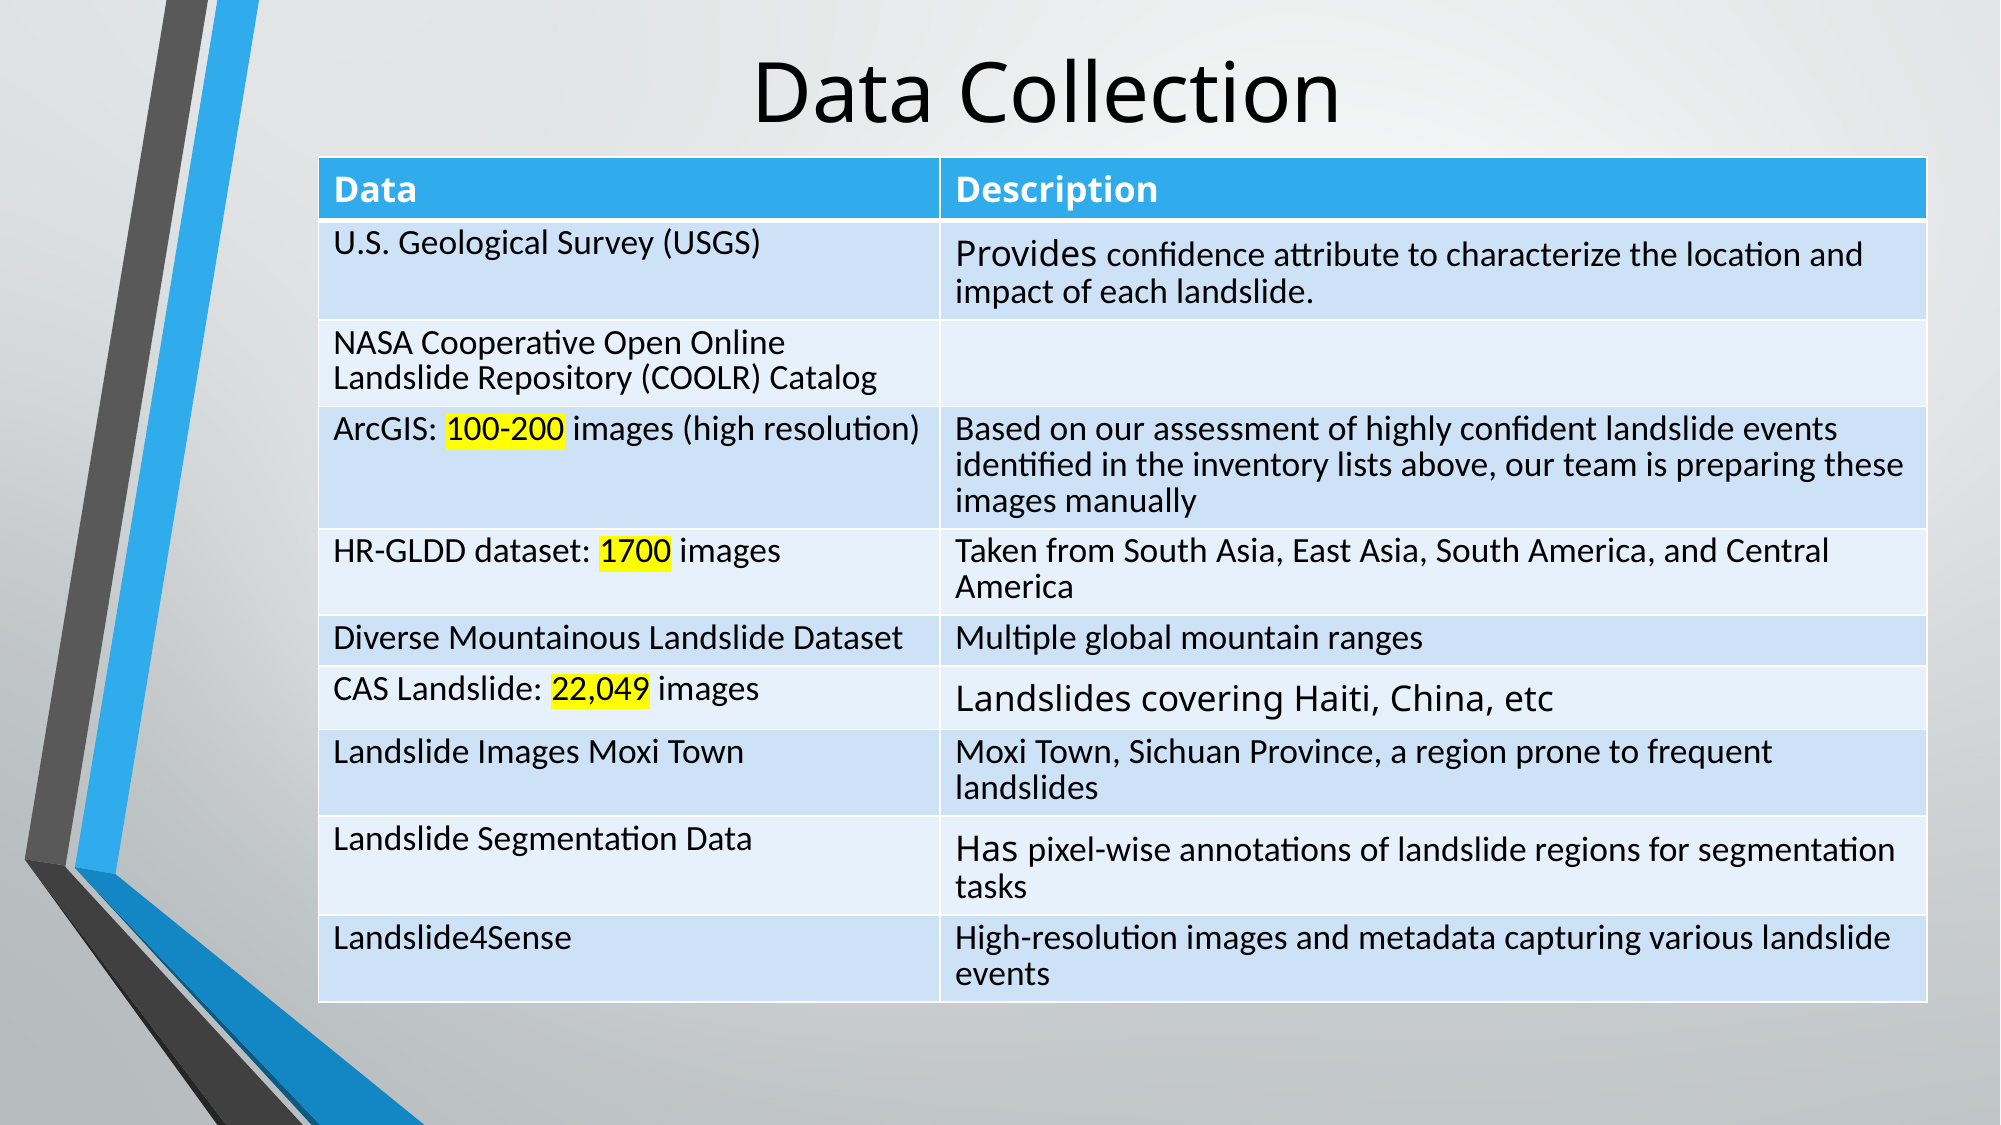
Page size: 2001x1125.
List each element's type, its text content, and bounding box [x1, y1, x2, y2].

table_cell ArcGIS: 100-200 images (high resolution) [319, 407, 939, 528]
table_cell NASA Cooperative Open Online Landslide Repository (COOLR) Catalog [319, 321, 939, 406]
table_cell Landslide Images Moxi Town [319, 730, 939, 815]
table_cell [941, 321, 1926, 406]
table_header Data [319, 158, 939, 218]
table_cell Taken from South Asia, East Asia, South America, and Central America [941, 530, 1926, 614]
table_cell Moxi Town, Sichuan Province, a region prone to frequent landslides [941, 730, 1926, 815]
table_header Description [941, 158, 1926, 218]
table_cell Provides confidence attribute to characterize the location and impact of each landslide. [941, 223, 1926, 319]
table_cell Landslides covering Haiti, China, etc [941, 667, 1926, 729]
table_cell CAS Landslide: 22,049 images [319, 667, 939, 729]
table_cell Landslide4Sense [319, 916, 939, 1001]
table_cell Based on our assessment of highly confident landslide events identified in the inventory lists above, our team is preparing these images manually [941, 407, 1926, 528]
table_cell High-resolution images and metadata capturing various landslide events [941, 916, 1926, 1001]
table_cell HR-GLDD dataset: 1700 images [319, 530, 939, 614]
table_cell Multiple global mountain ranges [941, 616, 1926, 665]
table_cell U.S. Geological Survey (USGS) [319, 223, 939, 319]
table_cell Diverse Mountainous Landslide Dataset [319, 616, 939, 665]
table_cell Has pixel-wise annotations of landslide regions for segmentation tasks [941, 817, 1926, 914]
title Data Collection [225, 0, 1870, 178]
table_cell Landslide Segmentation Data [319, 817, 939, 914]
